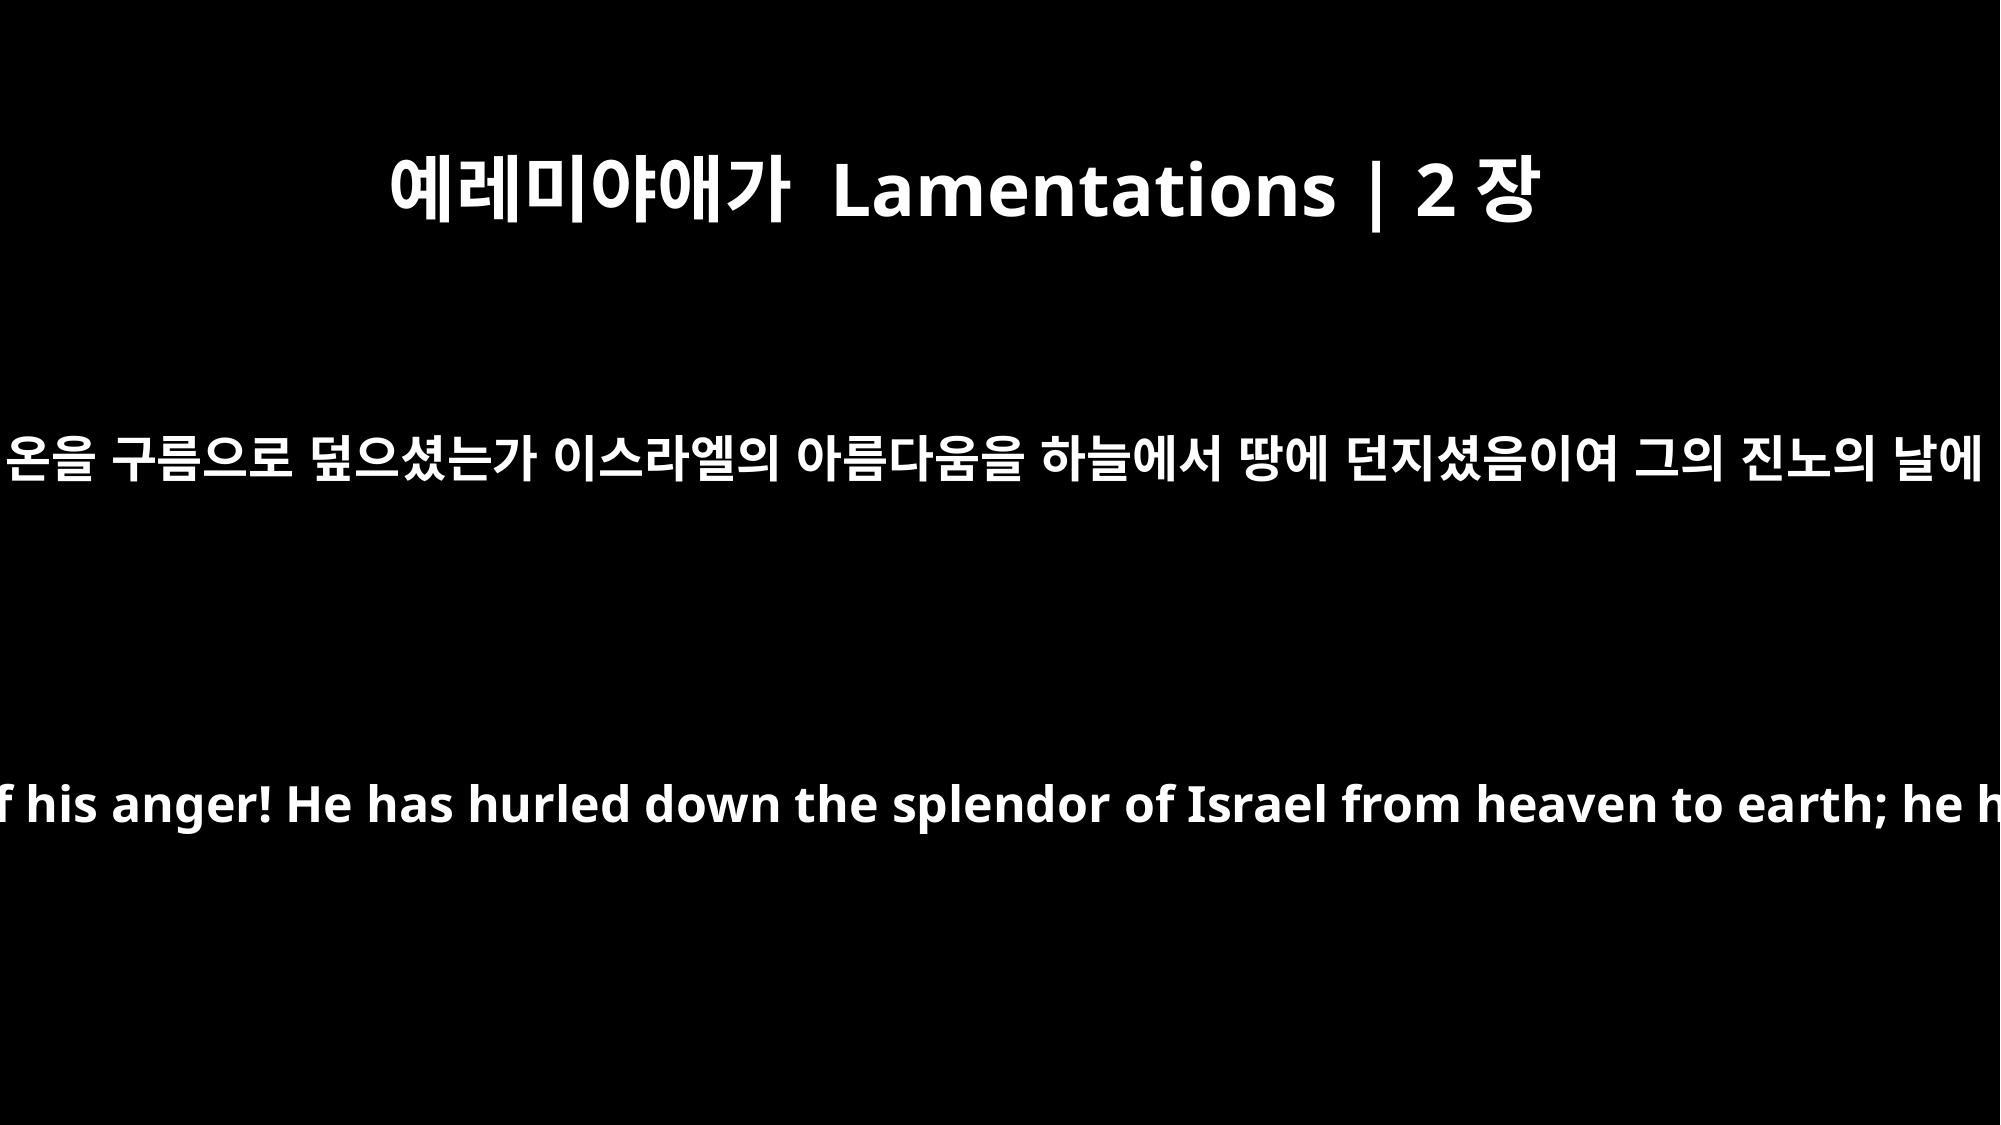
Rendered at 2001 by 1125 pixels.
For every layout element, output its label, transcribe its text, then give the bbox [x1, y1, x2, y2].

text_box How the Lord has covered the Daughter of Zion with the cloud of his anger! He has hurled down the splendor of Israel from heaven to earth; he has not remembered his footstool in the day of his anger. [0, 764, 2000, 840]
text_box 1 슬프다 주께서 어찌 그리 진노하사 딸 시온을 구름으로 덮으셨는가 이스라엘의 아름다움을 하늘에서 땅에 던지셨음이여 그의 진노의 날에 그의 발판을 기억하지 아니하셨도다 [0, 359, 2000, 495]
text_box 예레미야애가 Lamentations | 2장 [374, 136, 1558, 239]
